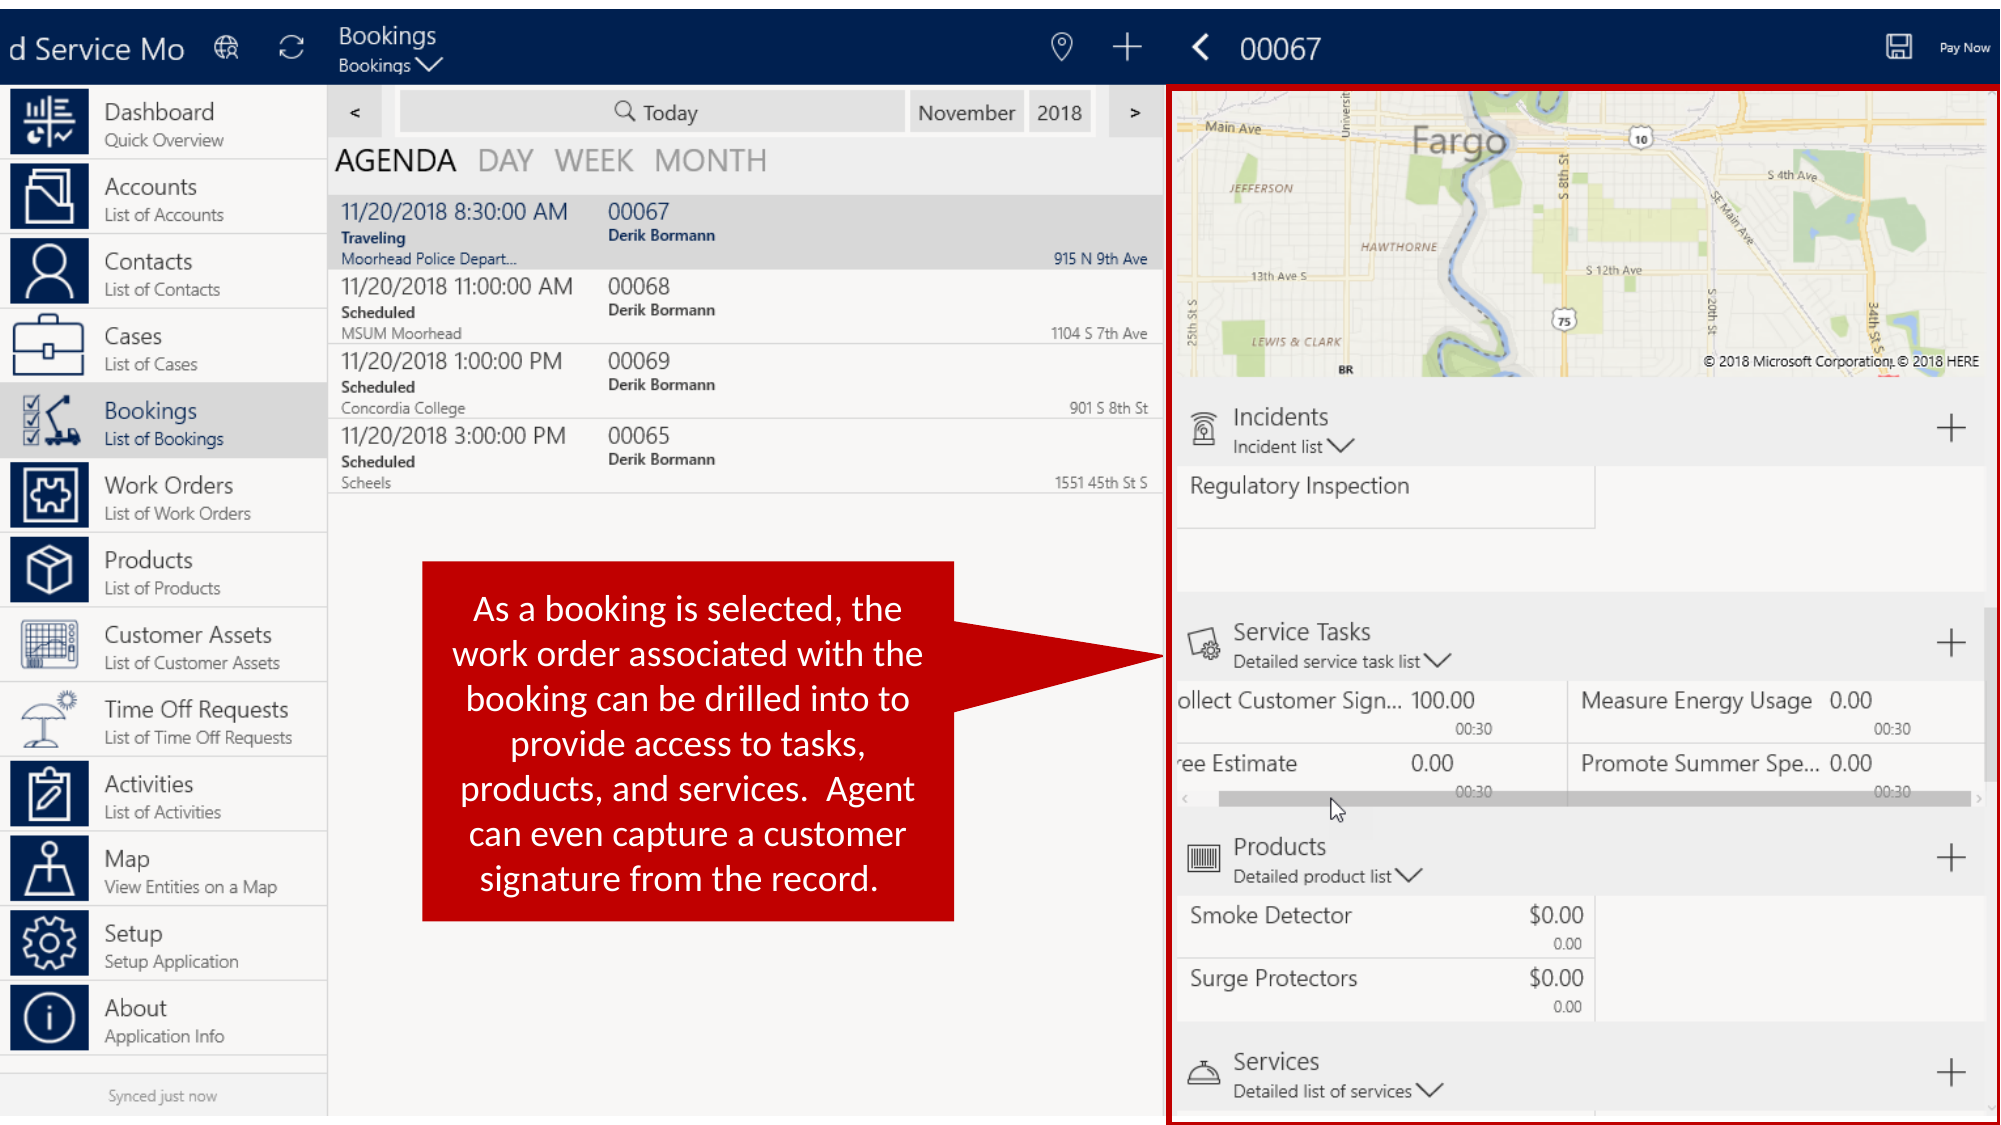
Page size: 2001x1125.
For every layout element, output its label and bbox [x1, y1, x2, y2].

text_box [1168, 1116, 2000, 1125]
picture [0, 9, 2000, 1116]
